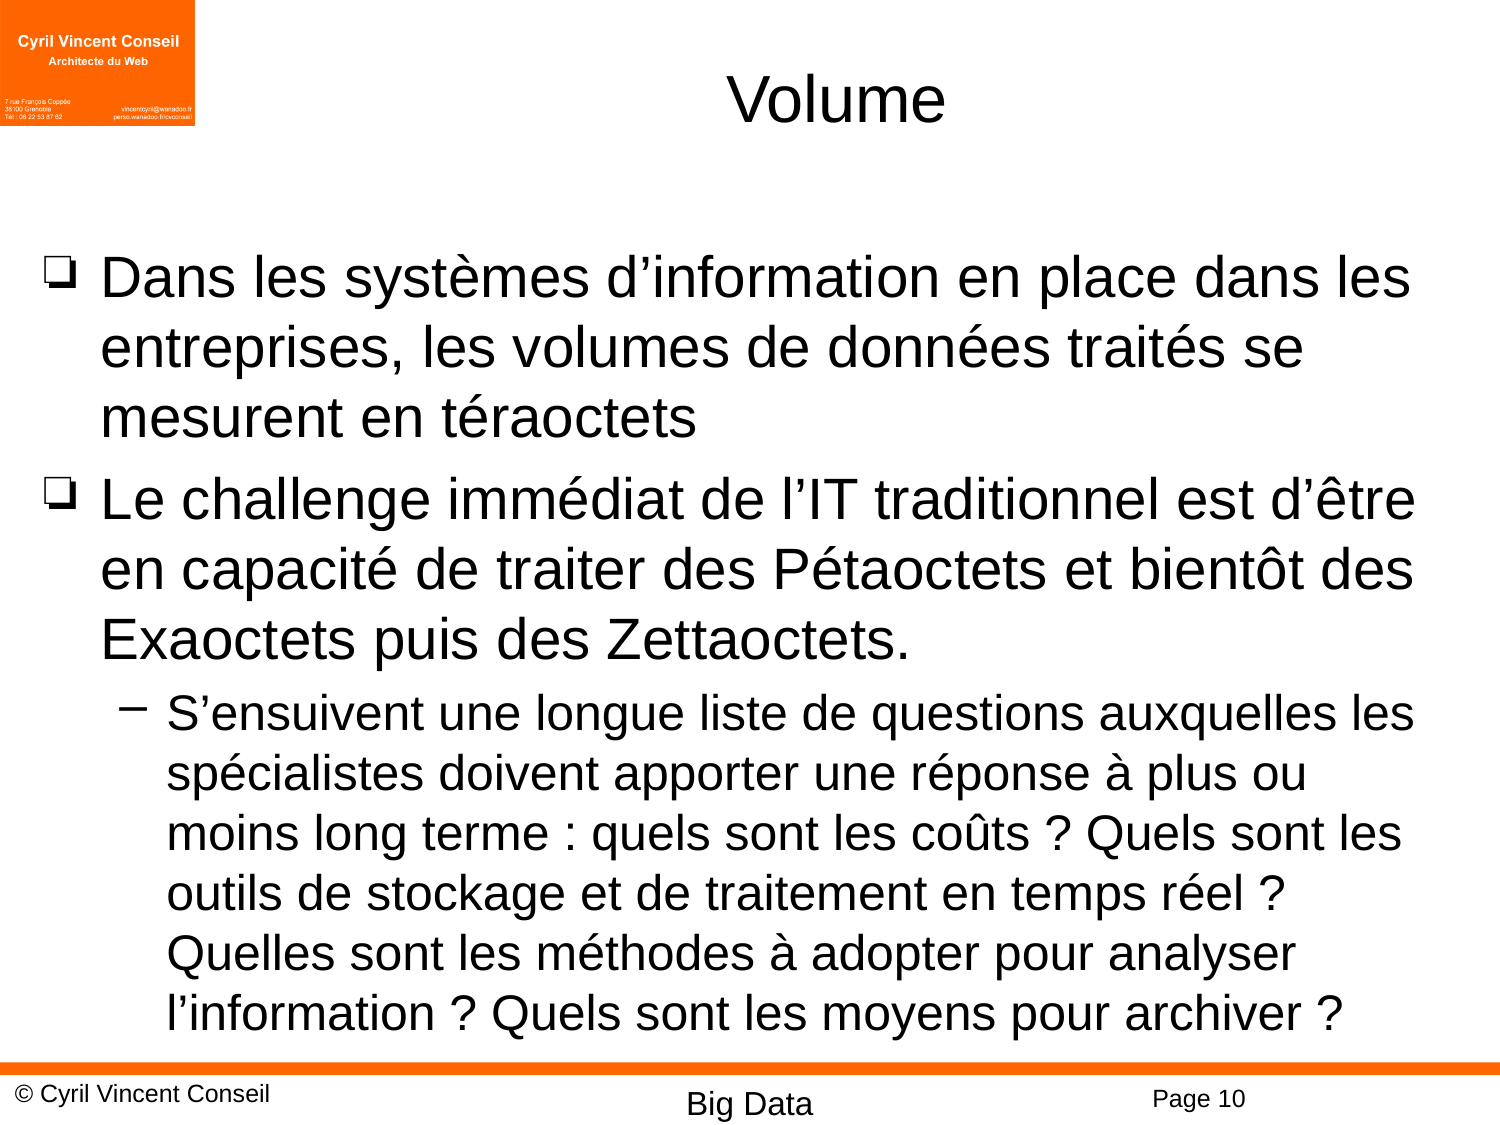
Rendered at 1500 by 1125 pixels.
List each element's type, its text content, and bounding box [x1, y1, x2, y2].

list Dans les systèmes d’information en place dans les entreprises, les volumes de données traités se mesurent en téraoctets Le challenge immédiat de l’IT traditionnel est d’être en capacité de traiter des Pétaoctets et bientôt des Exaoctets puis des Zettaoctets. S’ensuivent une longue liste de questions auxquelles les spécialistes doivent apporter une réponse à plus ou moins long terme : quels sont les coûts ? Quels sont les outils de stockage et de traitement en temps réel ? Quelles sont les méthodes à adopter pour analyser l’information ? Quels sont les moyens pour archiver ? [29, 231, 1468, 1059]
picture [0, 0, 195, 126]
title Volume [194, 2, 1480, 190]
